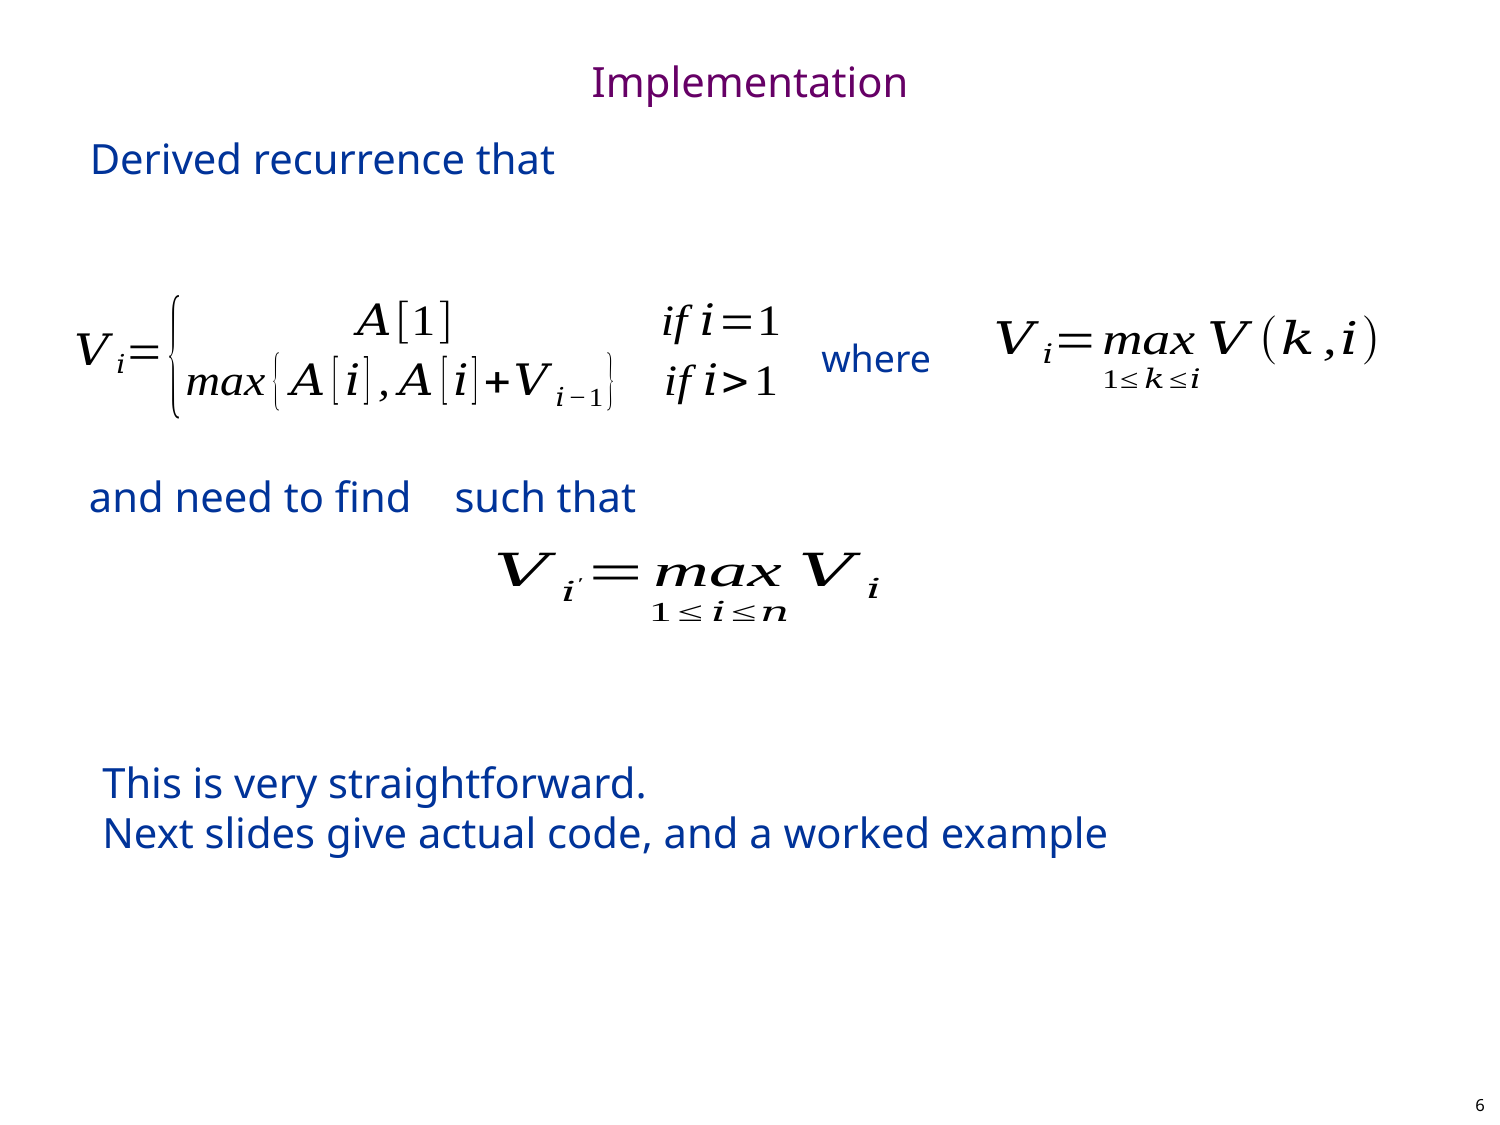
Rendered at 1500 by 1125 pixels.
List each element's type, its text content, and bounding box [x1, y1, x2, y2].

slide_number 6 [1187, 1087, 1500, 1125]
text_box where [806, 318, 957, 394]
title Implementation [0, 50, 1500, 125]
text_box Derived recurrence that [74, 125, 688, 190]
text_box This is very straightforward. Next slides give actual code, and a worked example [87, 749, 1500, 865]
